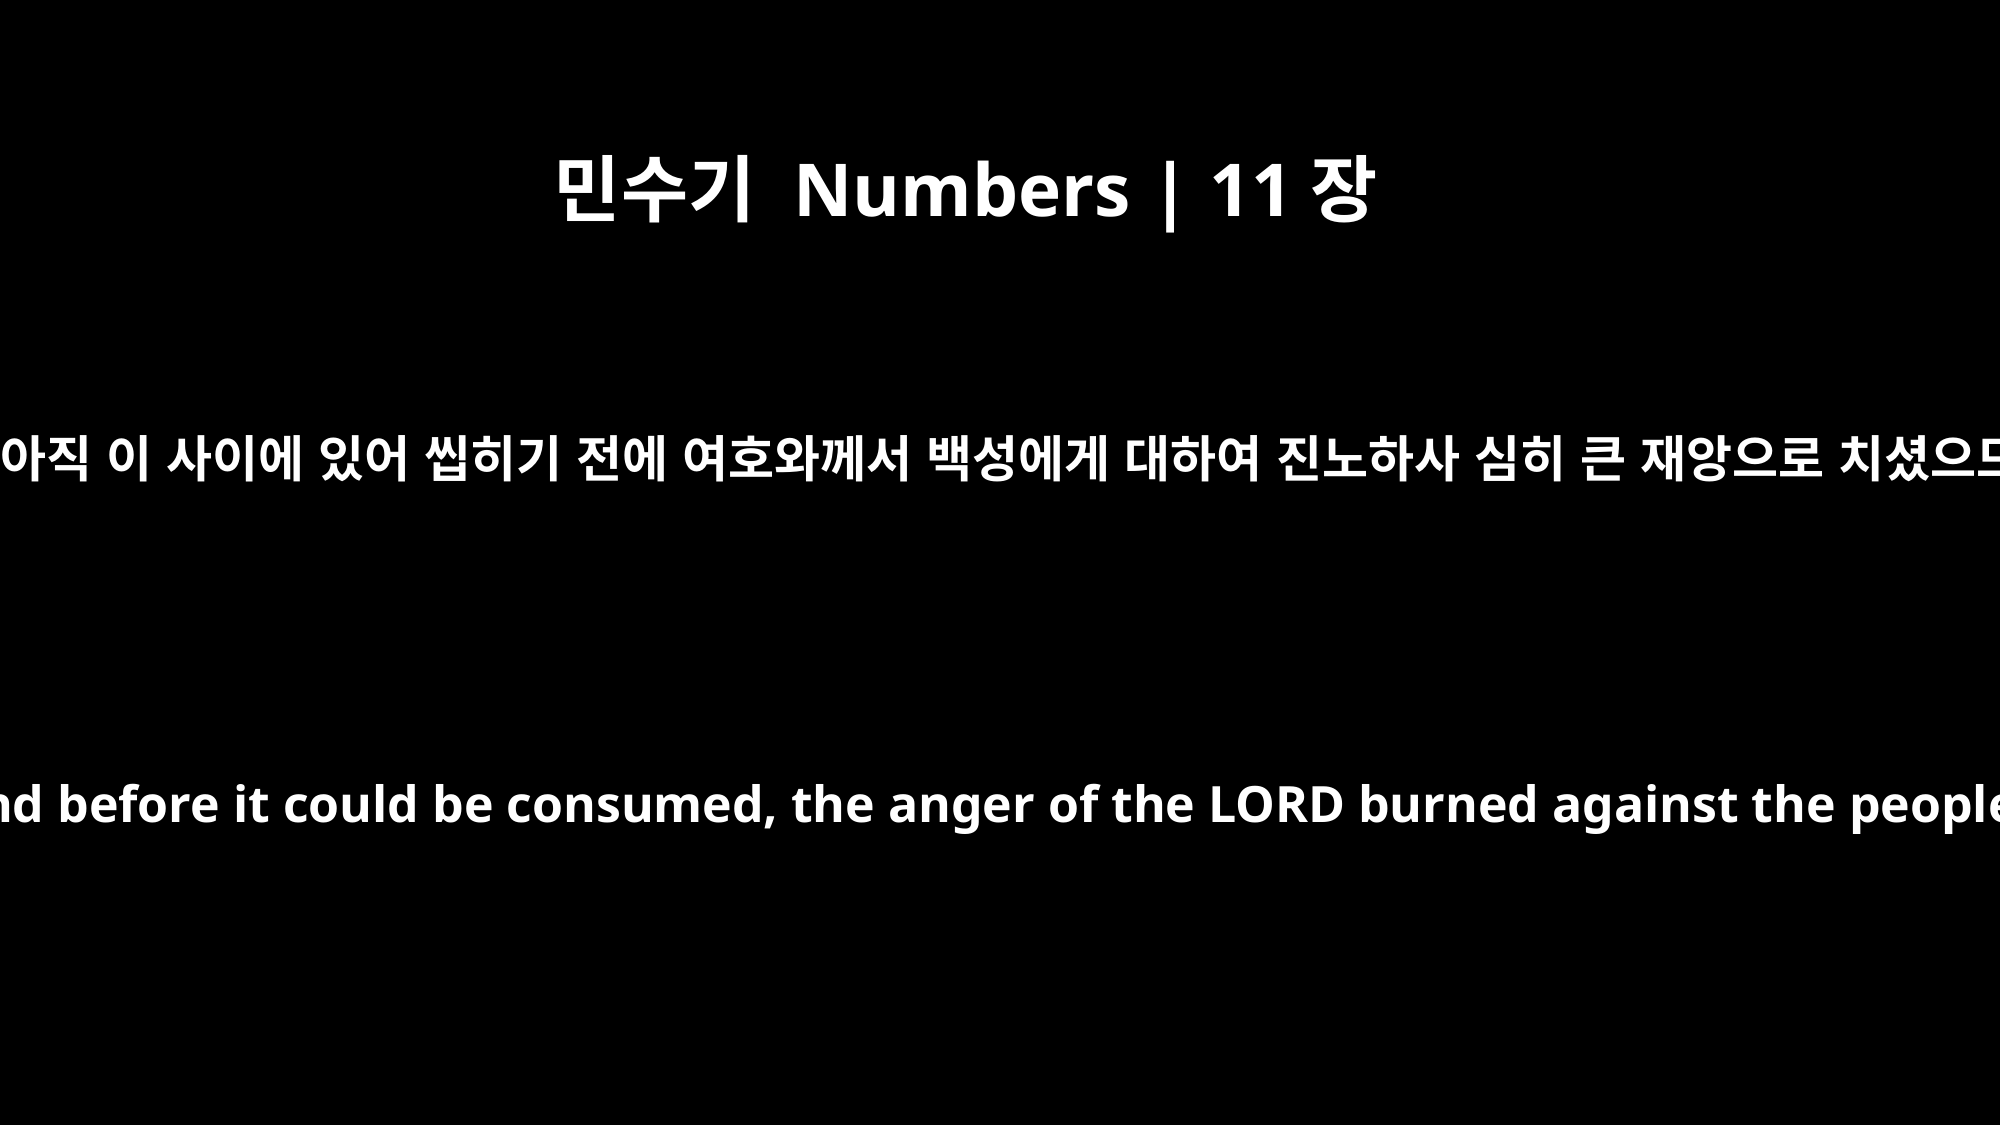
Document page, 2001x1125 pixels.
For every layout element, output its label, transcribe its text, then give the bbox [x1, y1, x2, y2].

text_box 33 고기가 아직 이 사이에 있어 씹히기 전에 여호와께서 백성에게 대하여 진노하사 심히 큰 재앙으로 치셨으므로 [0, 359, 2000, 495]
text_box 민수기 Numbers | 11장 [538, 136, 1393, 239]
text_box But while the meat was still between their teeth and before it could be consumed, the anger of the LORD burned against the people, and he struck them with a severe plague. [0, 764, 2000, 840]
